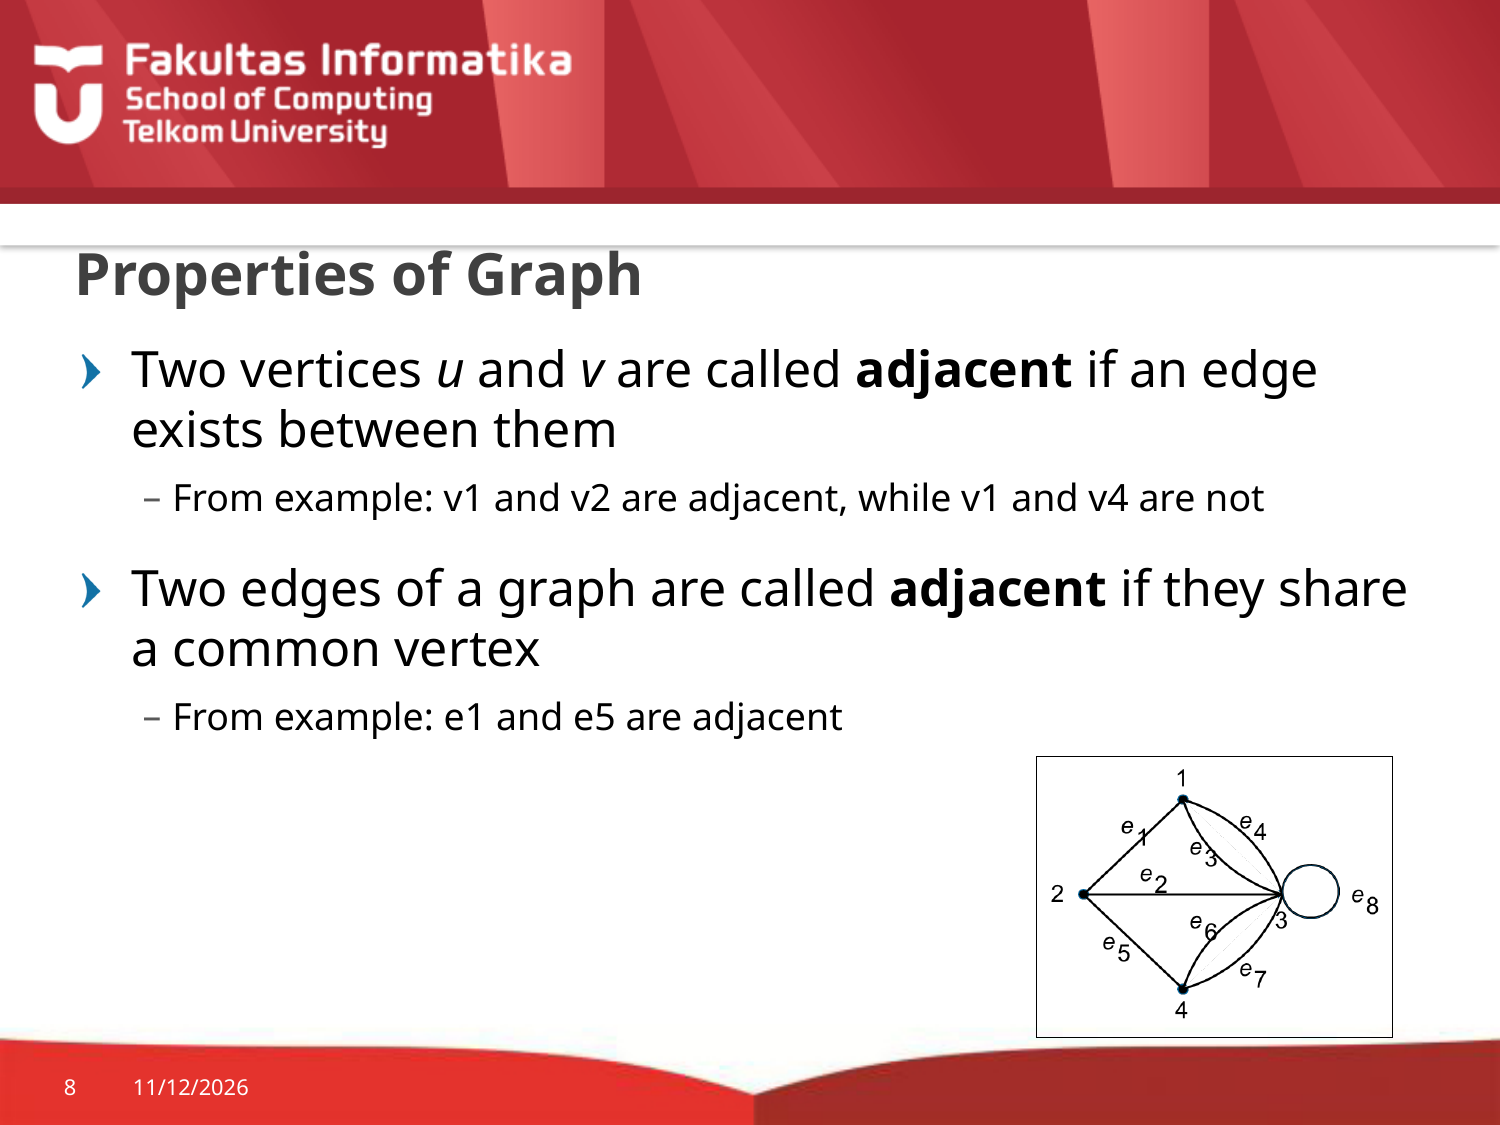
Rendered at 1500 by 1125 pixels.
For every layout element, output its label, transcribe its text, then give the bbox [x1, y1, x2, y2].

slide_number 8 [63, 1058, 123, 1119]
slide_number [132, 1058, 403, 1119]
title Properties of Graph [59, 219, 1426, 325]
picture [75, 562, 104, 610]
picture [0, 0, 1500, 203]
picture [0, 756, 1500, 1125]
picture [75, 343, 104, 391]
list Two vertices u and v are called adjacent if an edge exists between them From example: v1 and v2 are adjacent, while v1 and v4 are not Two edges of a graph are called adjacent if they share a common vertex From example: e1 and e5 are adjacent [60, 329, 1426, 990]
